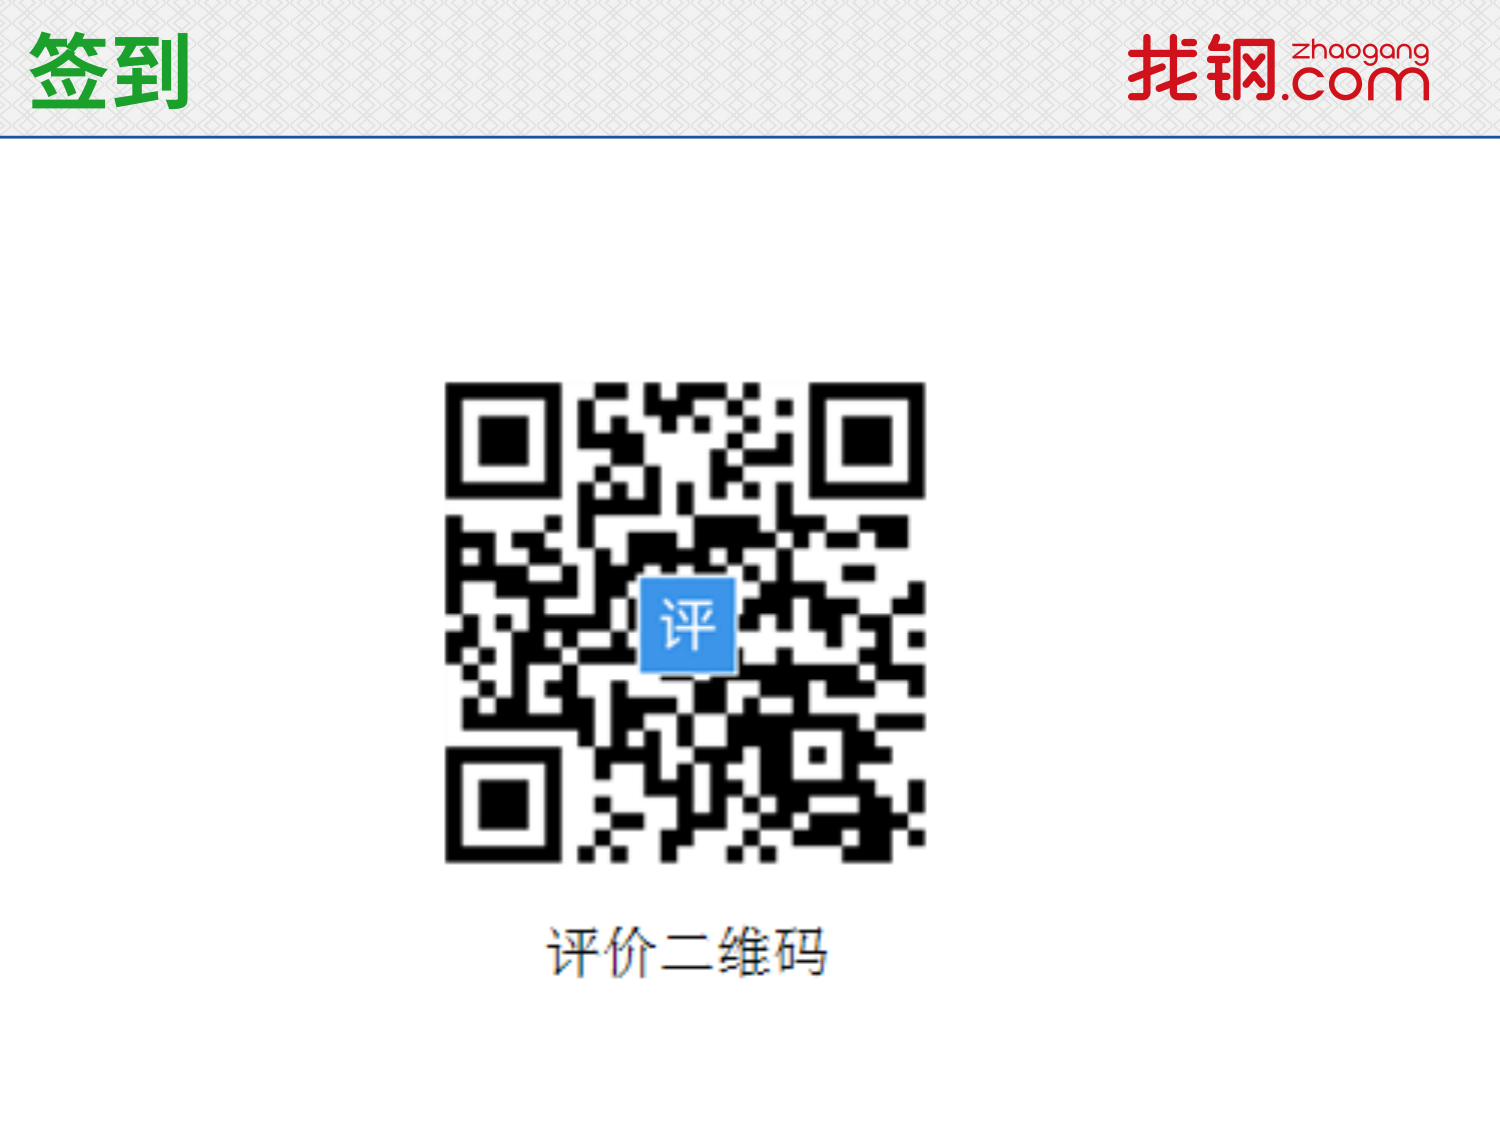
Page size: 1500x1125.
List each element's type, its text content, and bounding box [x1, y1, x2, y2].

picture [0, 0, 1500, 1125]
text_box 签到 [27, 24, 1376, 116]
